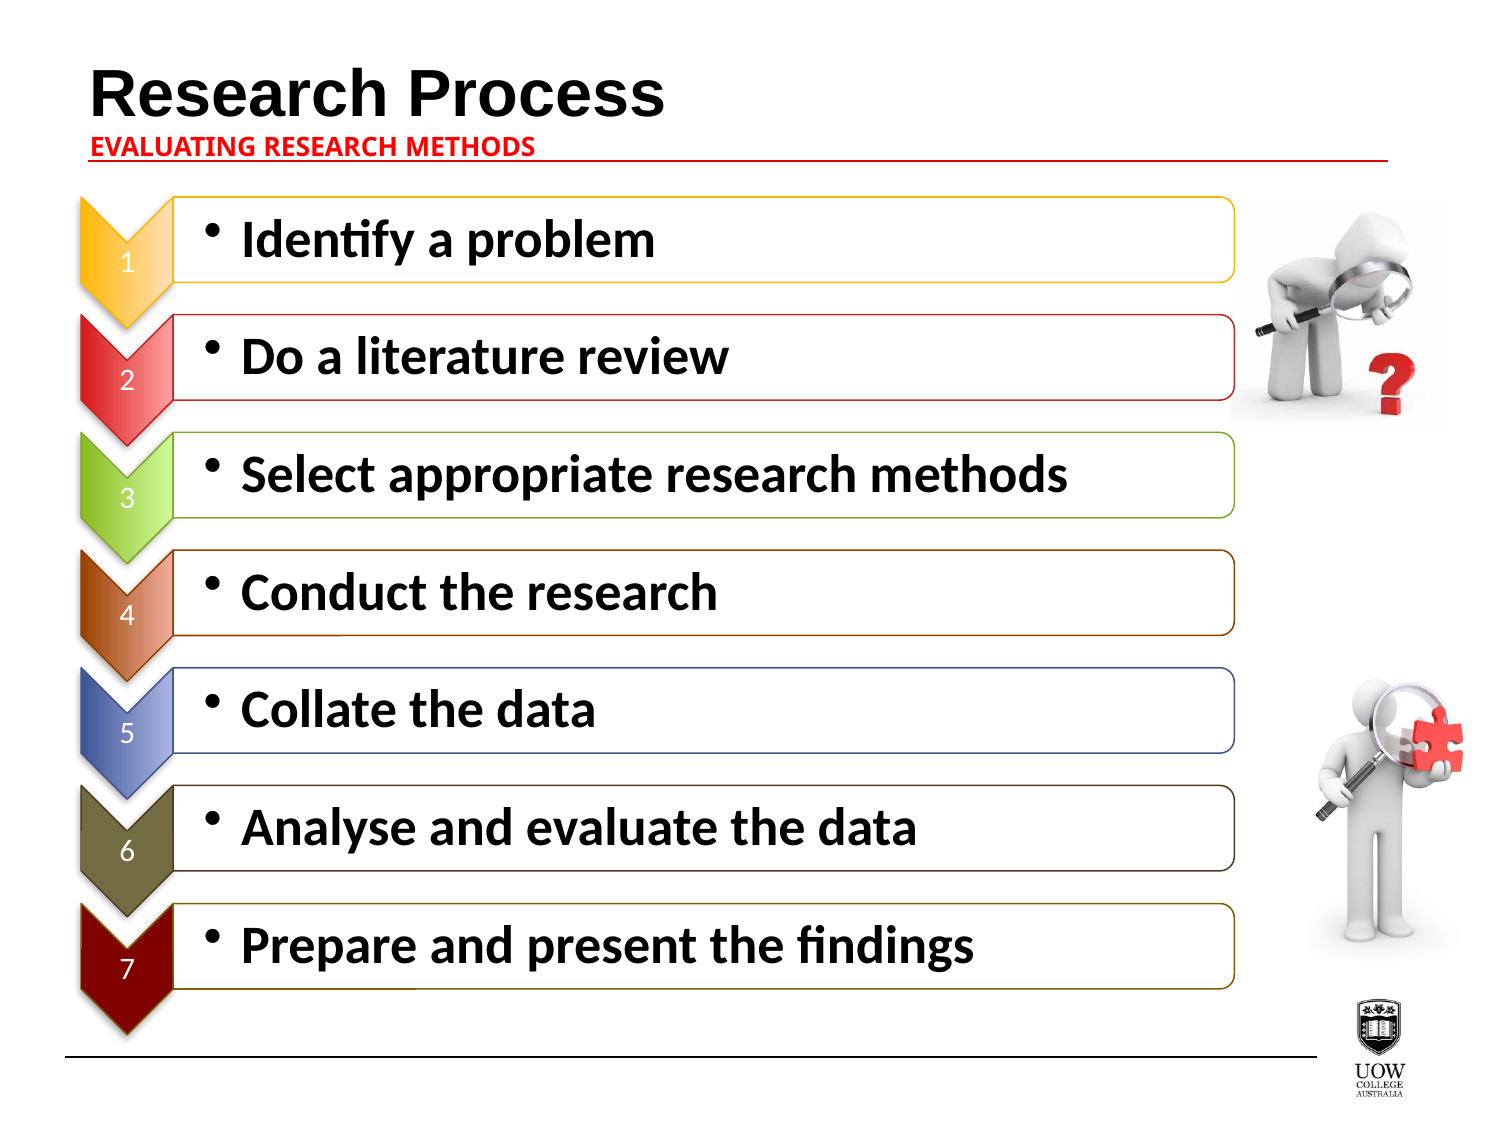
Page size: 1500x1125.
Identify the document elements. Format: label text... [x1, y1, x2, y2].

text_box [172, 785, 1235, 872]
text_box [172, 667, 1235, 754]
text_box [80, 432, 174, 549]
picture [1223, 197, 1500, 433]
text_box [172, 903, 1235, 990]
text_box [172, 432, 1235, 519]
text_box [80, 549, 174, 667]
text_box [80, 667, 174, 784]
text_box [80, 196, 174, 314]
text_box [80, 785, 174, 902]
picture [1354, 998, 1406, 1097]
text_box Research Process EVALUATING RESEARCH METHODS [74, 42, 1425, 171]
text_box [172, 549, 1235, 636]
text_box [172, 196, 1235, 283]
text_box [80, 903, 174, 1036]
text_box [172, 314, 1235, 401]
picture [1308, 668, 1471, 964]
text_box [80, 314, 174, 431]
